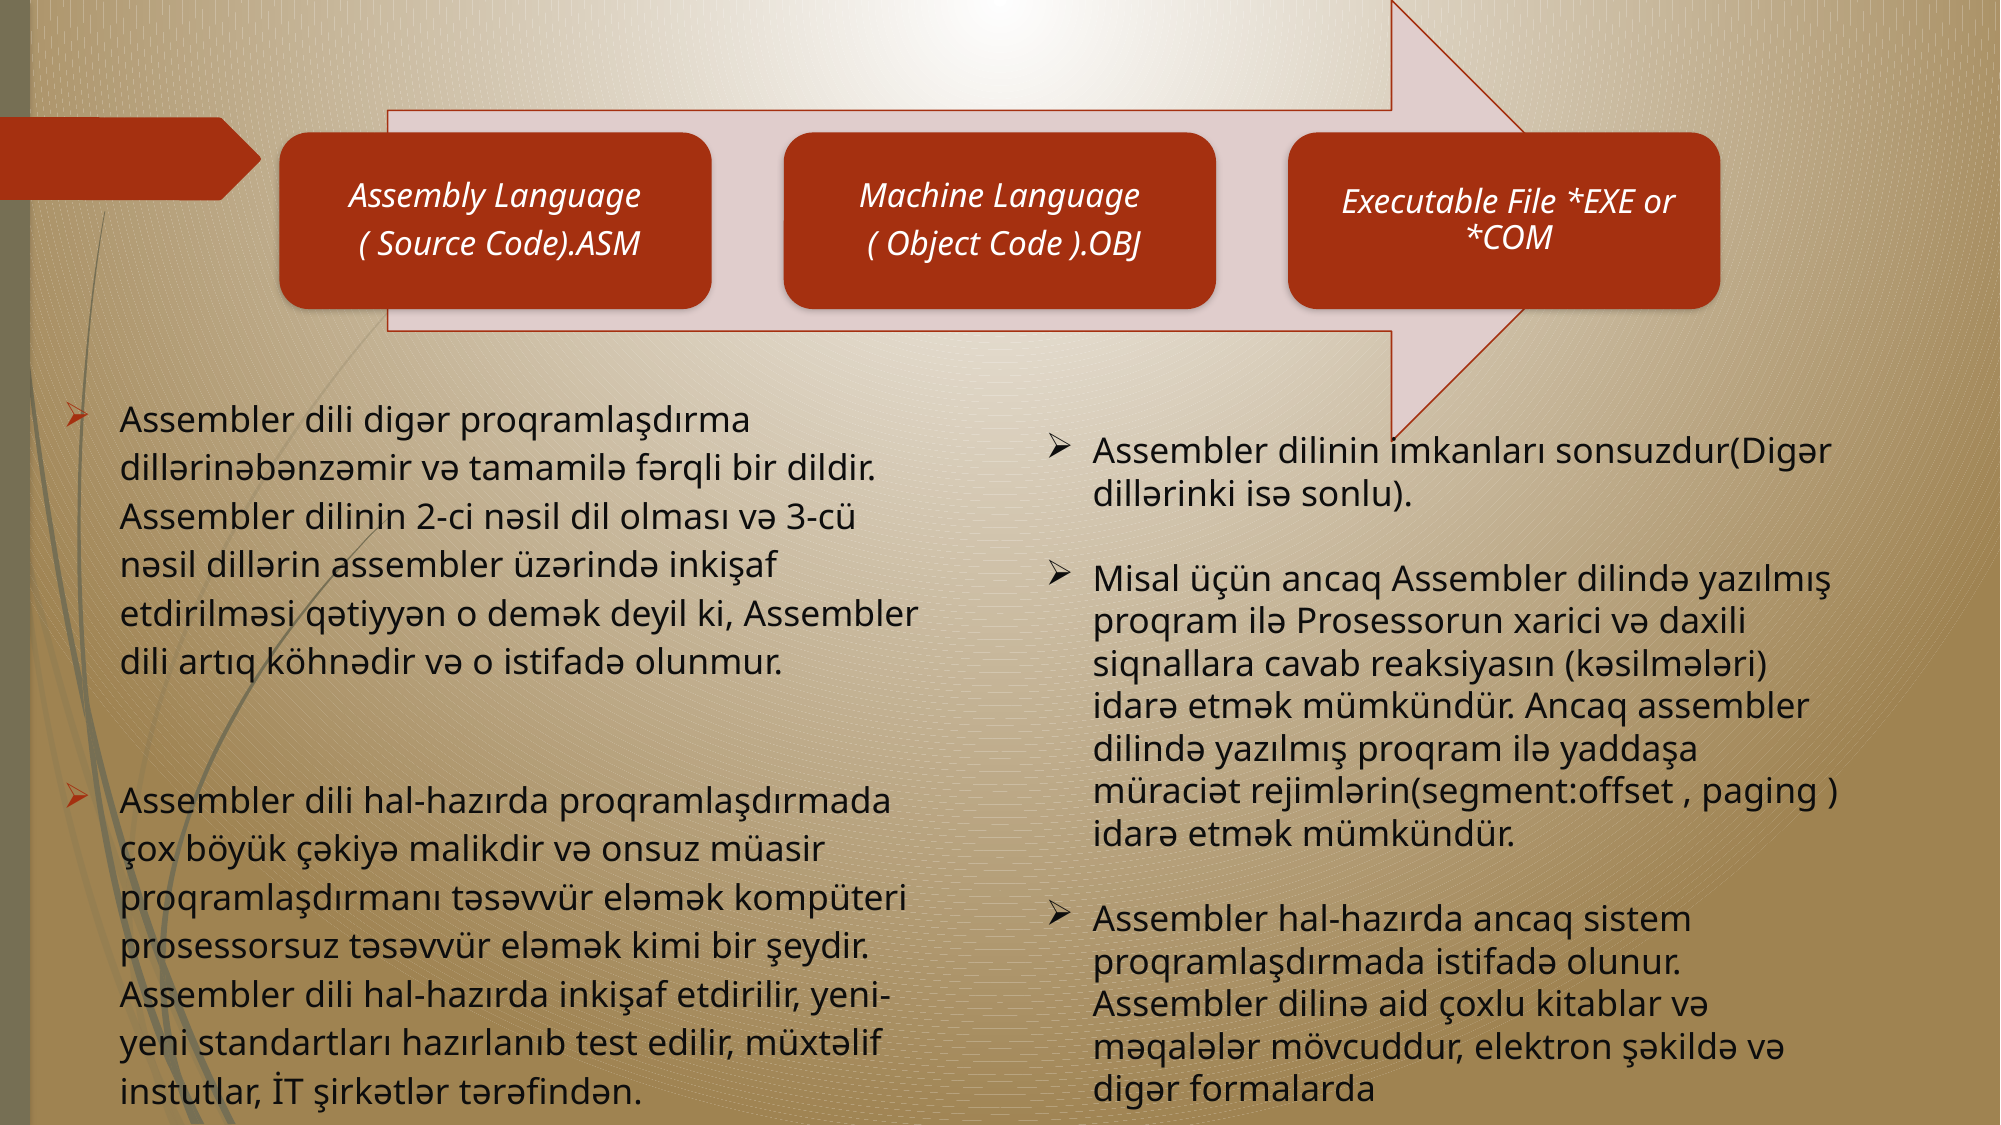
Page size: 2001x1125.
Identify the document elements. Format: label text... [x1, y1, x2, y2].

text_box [279, 0, 1721, 442]
text_box Assembler dilinin imkanları sonsuzdur(Digər dillərinki isə sonlu). Misal üçün ancaq Assembler dilində yazılmış proqram ilə Prosessorun xarici və daxili siqnallara cavab reaksiyasın (kəsilmələri) idarə etmək mümkündür. Ancaq assembler dilində yazılmış proqram ilə yaddaşa müraciət rejimlərin(segment:offset , paging ) idarə etmək mümkündür. Assembler hal-hazırda ancaq sistem proqramlaşdırmada istifadə olunur. Assembler dilinə aid çoxlu kitablar və məqalələr mövcuddur, elektron şəkildə və digər formalarda [1030, 421, 1862, 1117]
text_box Assembler dili digər proqramlaşdırma dillərinəbənzəmir və tamamilə fərqli bir dildir. Assembler dilinin 2-ci nəsil dil olması və 3-cü nəsil dillərin assembler üzərində inkişaf etdirilməsi qətiyyən o demək deyil ki, Assembler dili artıq köhnədir və o istifadə olunmur. Assembler dili hal-hazırda proqramlaşdırmada çox böyük çəkiyə malikdir və onsuz müasir proqramlaşdırmanı təsəvvür eləmək kompüteri prosessorsuz təsəvvür eləmək kimi bir şeydir. Assembler dili hal-hazırda inkişaf etdirilir, yeni-yeni standartları hazırlanıb test edilir, müxtəlif instutlar, İT şirkətlər tərəfindən. [48, 386, 936, 1125]
